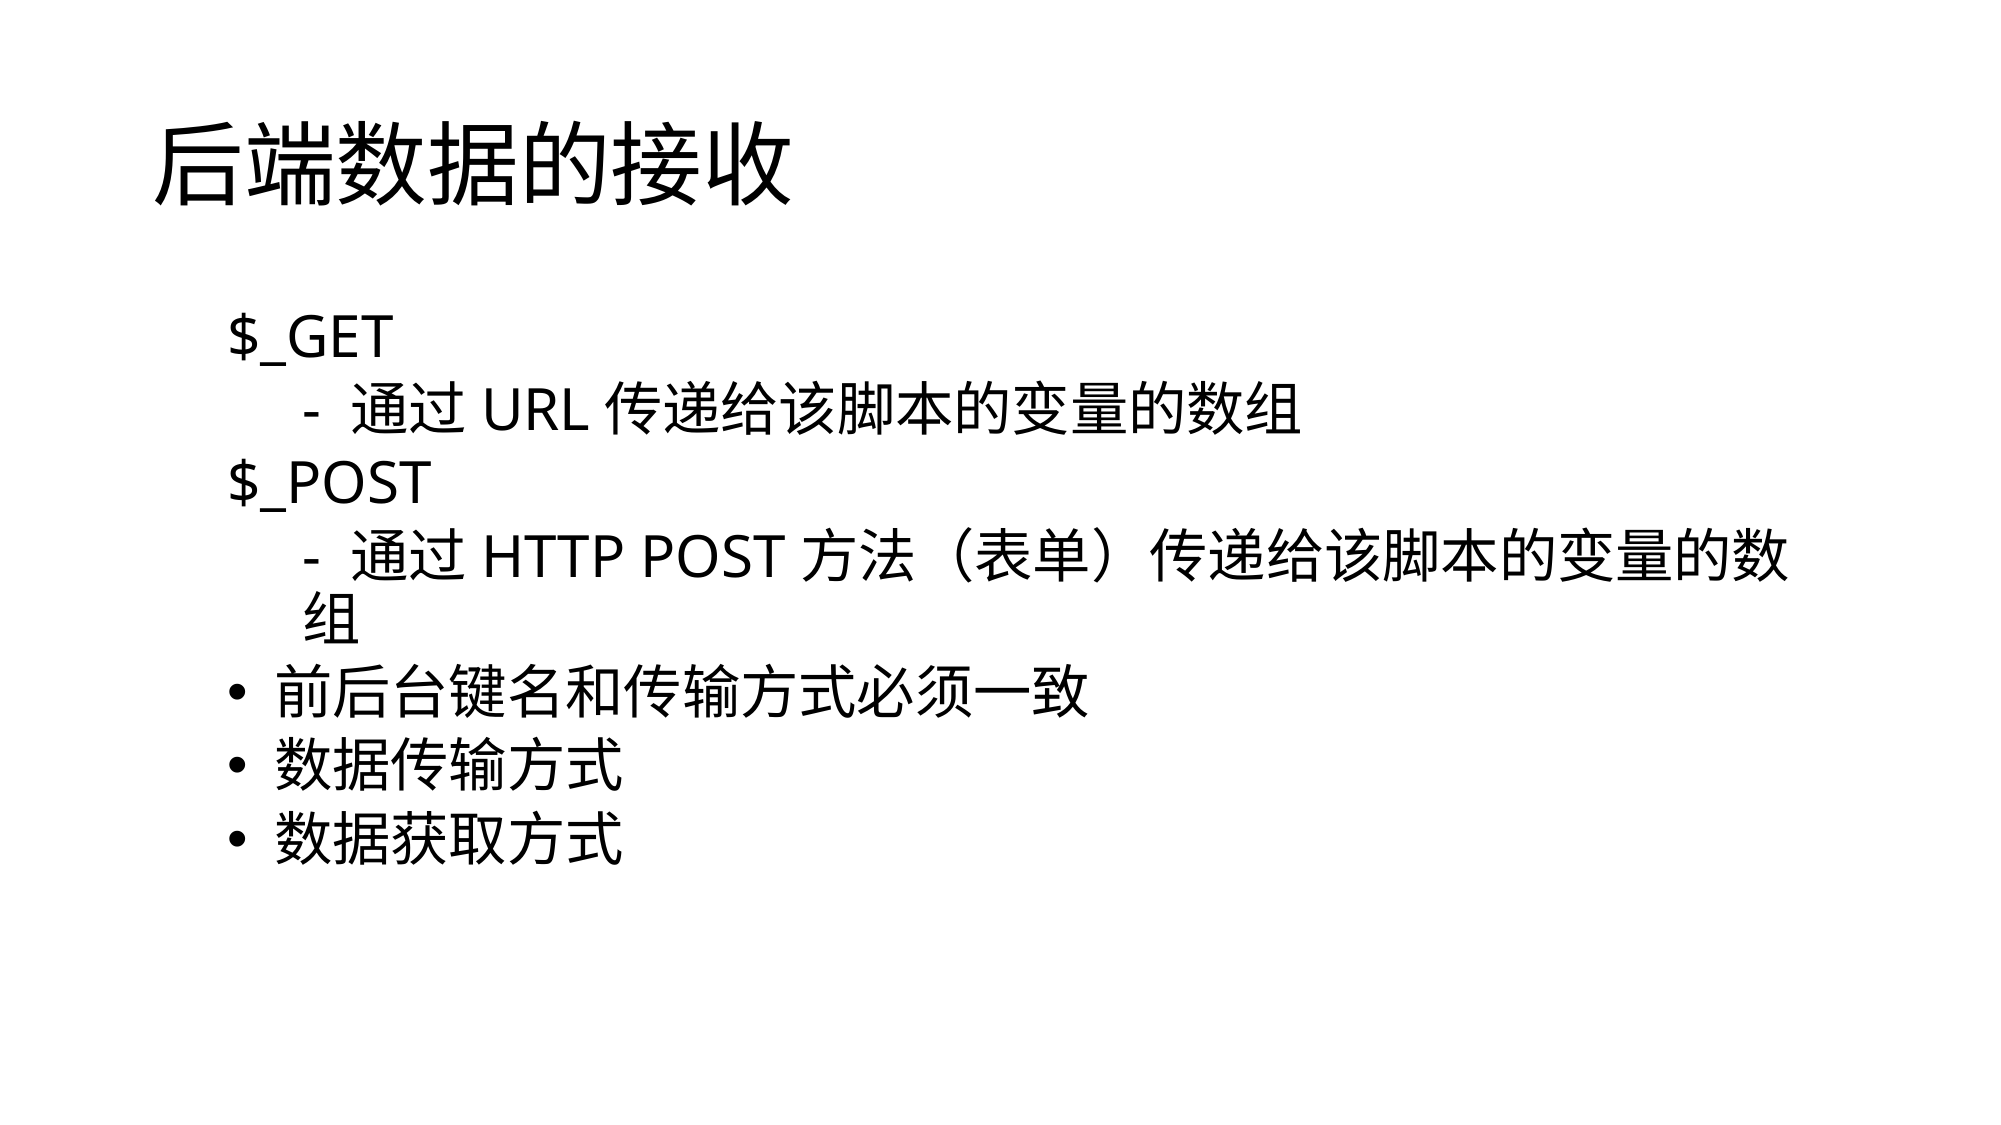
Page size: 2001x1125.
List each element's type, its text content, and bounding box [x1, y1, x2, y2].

title 后端数据的接收 [137, 59, 1863, 278]
list $_GET - 通过URL传递给该脚本的变量的数组 $_POST - 通过HTTP POST方法（表单）传递给该脚本的变量的数组 前后台键名和传输方式必须一致 数据传输方式 数据获取方式 [137, 299, 1863, 1014]
